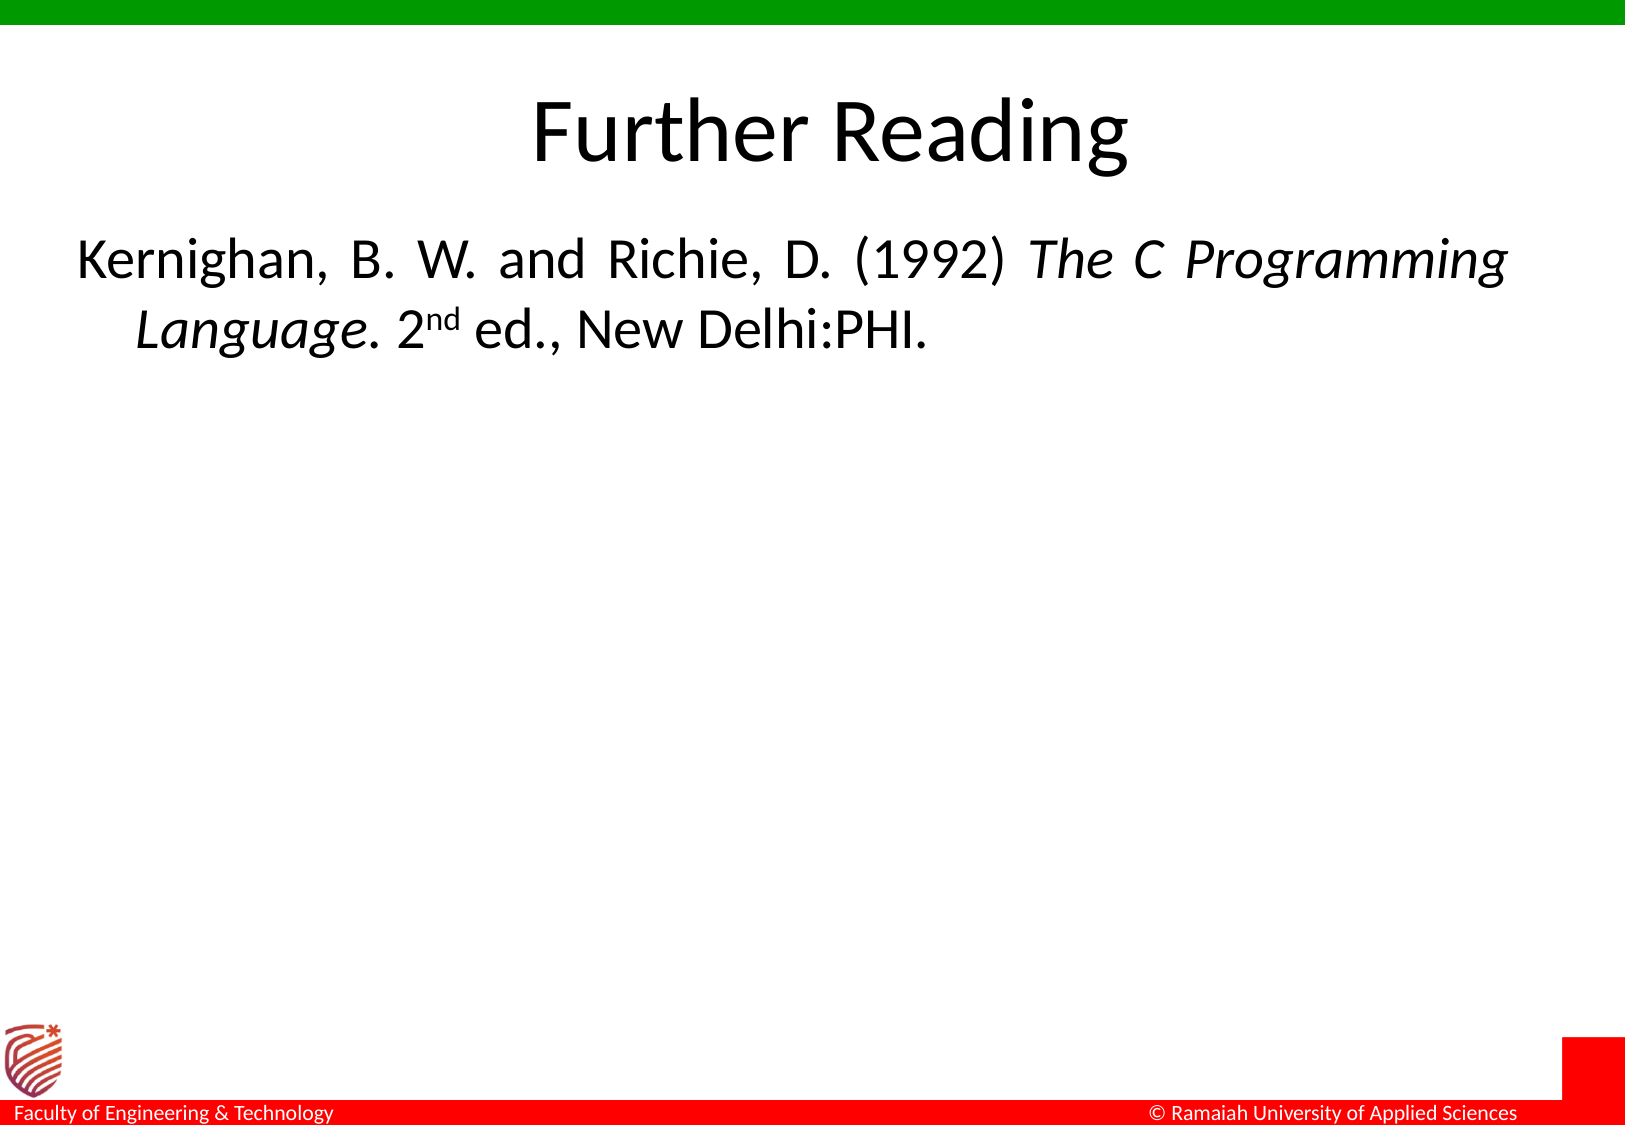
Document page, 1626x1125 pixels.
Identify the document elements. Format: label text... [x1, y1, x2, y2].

text_box Kernighan, B. W. and Richie, D. (1992) The C Programming Language. 2nd ed., New Delhi:PHI. [62, 212, 1525, 588]
text_box Further Reading [99, 62, 1563, 188]
picture [0, 1013, 69, 1100]
